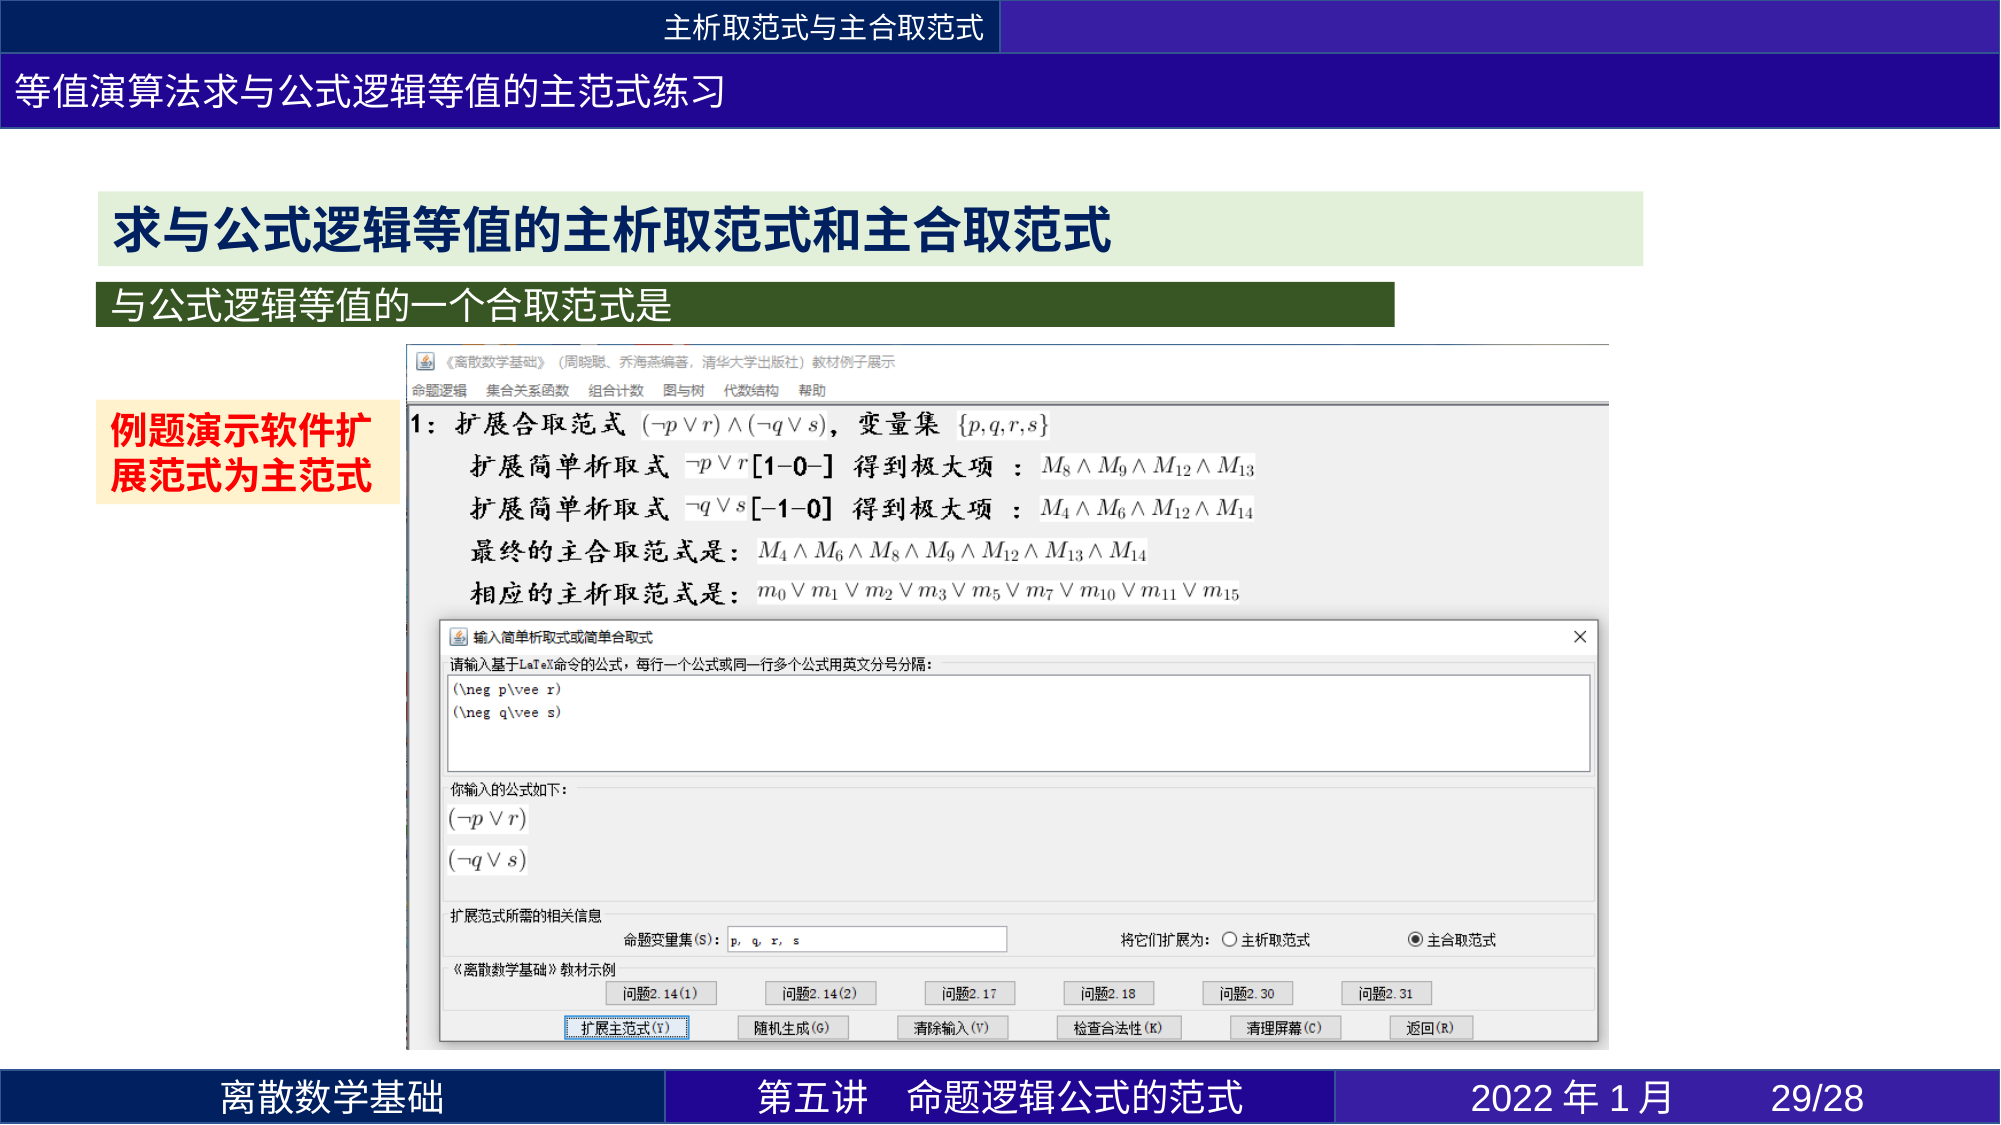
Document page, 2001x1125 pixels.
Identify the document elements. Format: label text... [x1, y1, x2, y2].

text_box [999, 0, 2000, 52]
text_box 离散数学基础 [0, 1069, 664, 1124]
text_box 主析取范式与主合取范式 [0, 0, 999, 52]
text_box 例题演示软件扩展范式为主范式 [96, 399, 400, 505]
text_box 等值演算法求与公式逻辑等值的主范式练习 [0, 52, 2000, 129]
picture [406, 344, 1609, 1050]
text_box 2022年1月 /28 [1334, 1069, 2000, 1124]
text_box 第五讲 命题逻辑公式的范式 [664, 1069, 1334, 1124]
